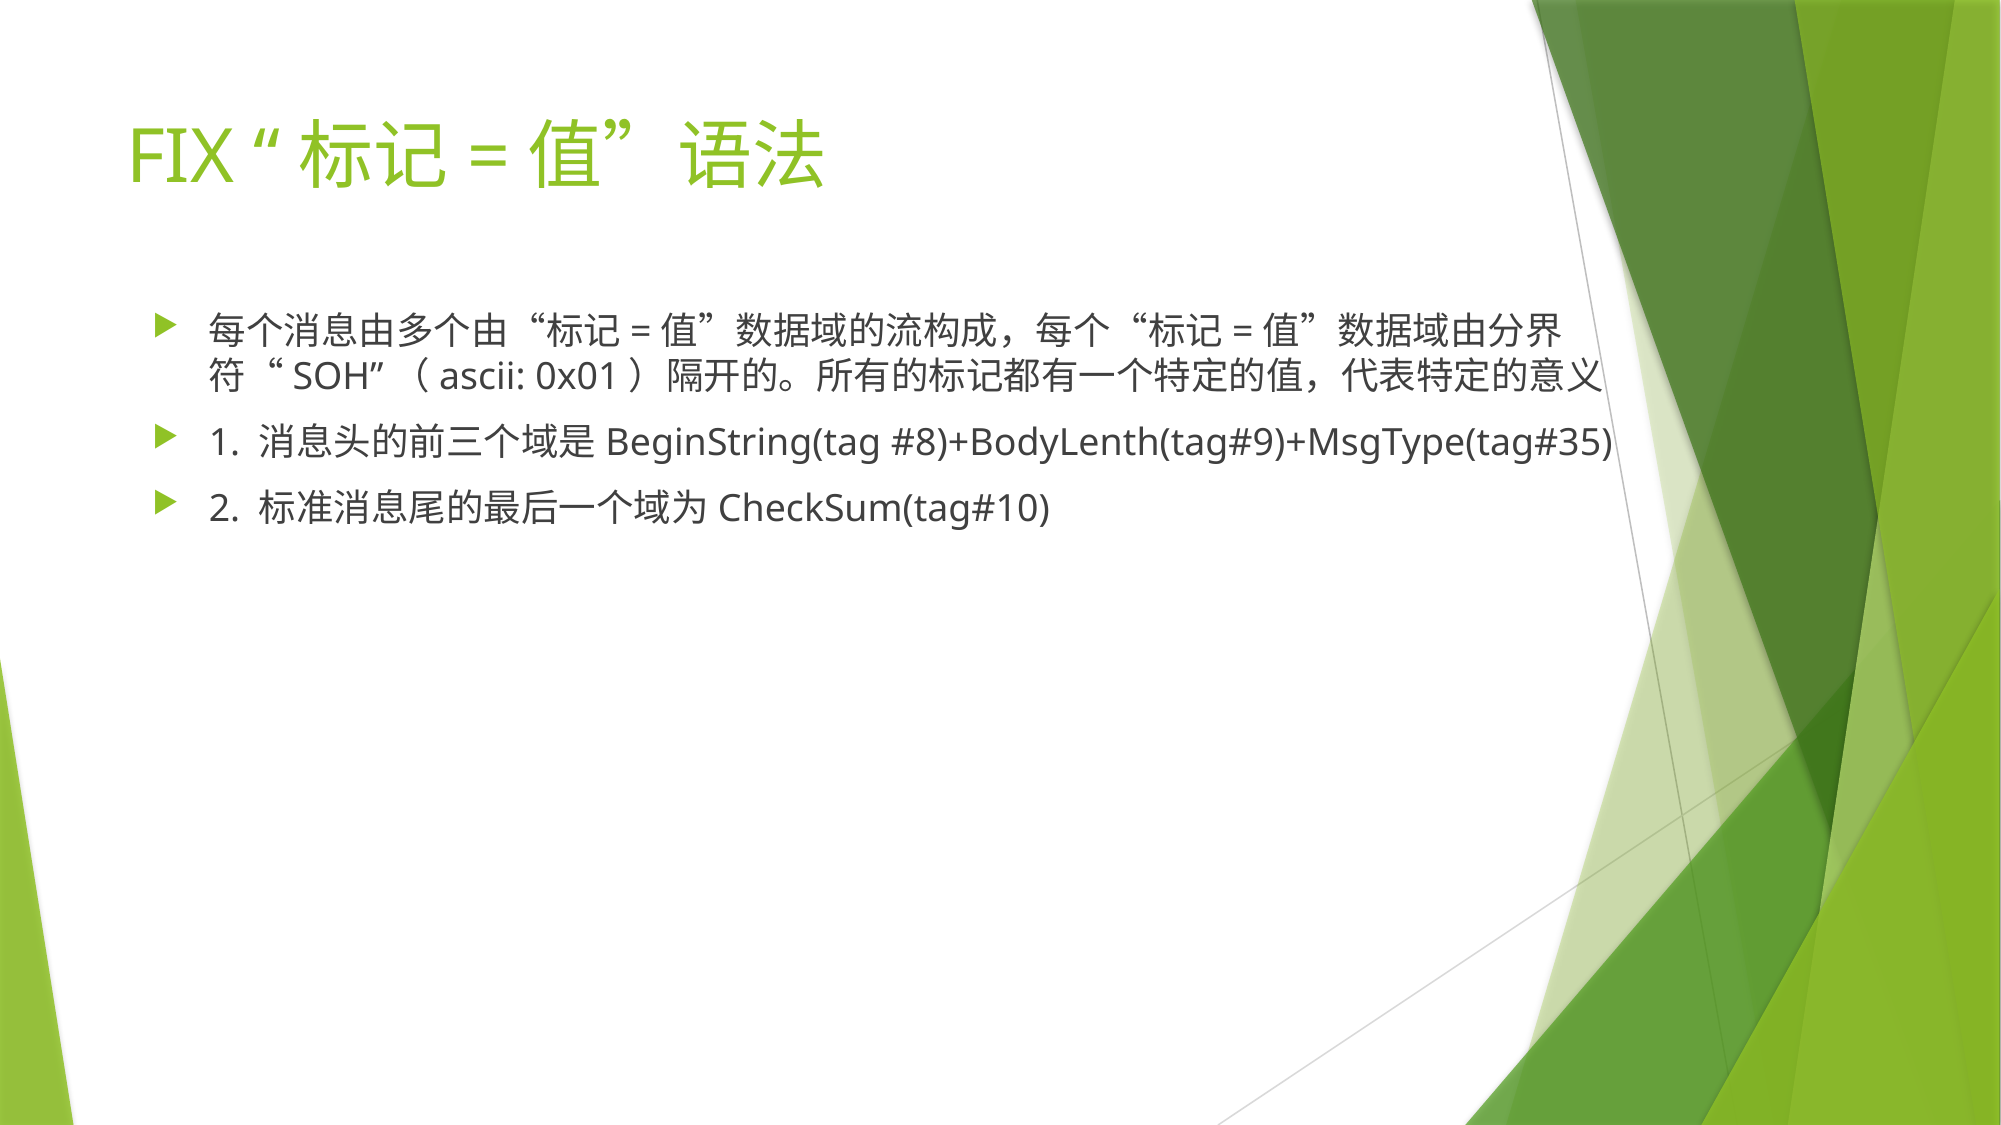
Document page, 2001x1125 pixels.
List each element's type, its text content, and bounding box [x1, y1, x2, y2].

title FIX “标记=值”语法 [111, 99, 1522, 317]
list 每个消息由多个由“标记=值”数据域的流构成，每个“标记=值”数据域由分界符“SOH”（ascii: 0x01）隔开的。所有的标记都有一个特定的值，代表特定的意义 1. 消息头的前三个域是BeginString(tag #8)+BodyLenth(tag#9)+MsgType(tag#35) 2. 标准消息尾的最后一个域为CheckSum(tag#10) [137, 299, 1863, 1026]
